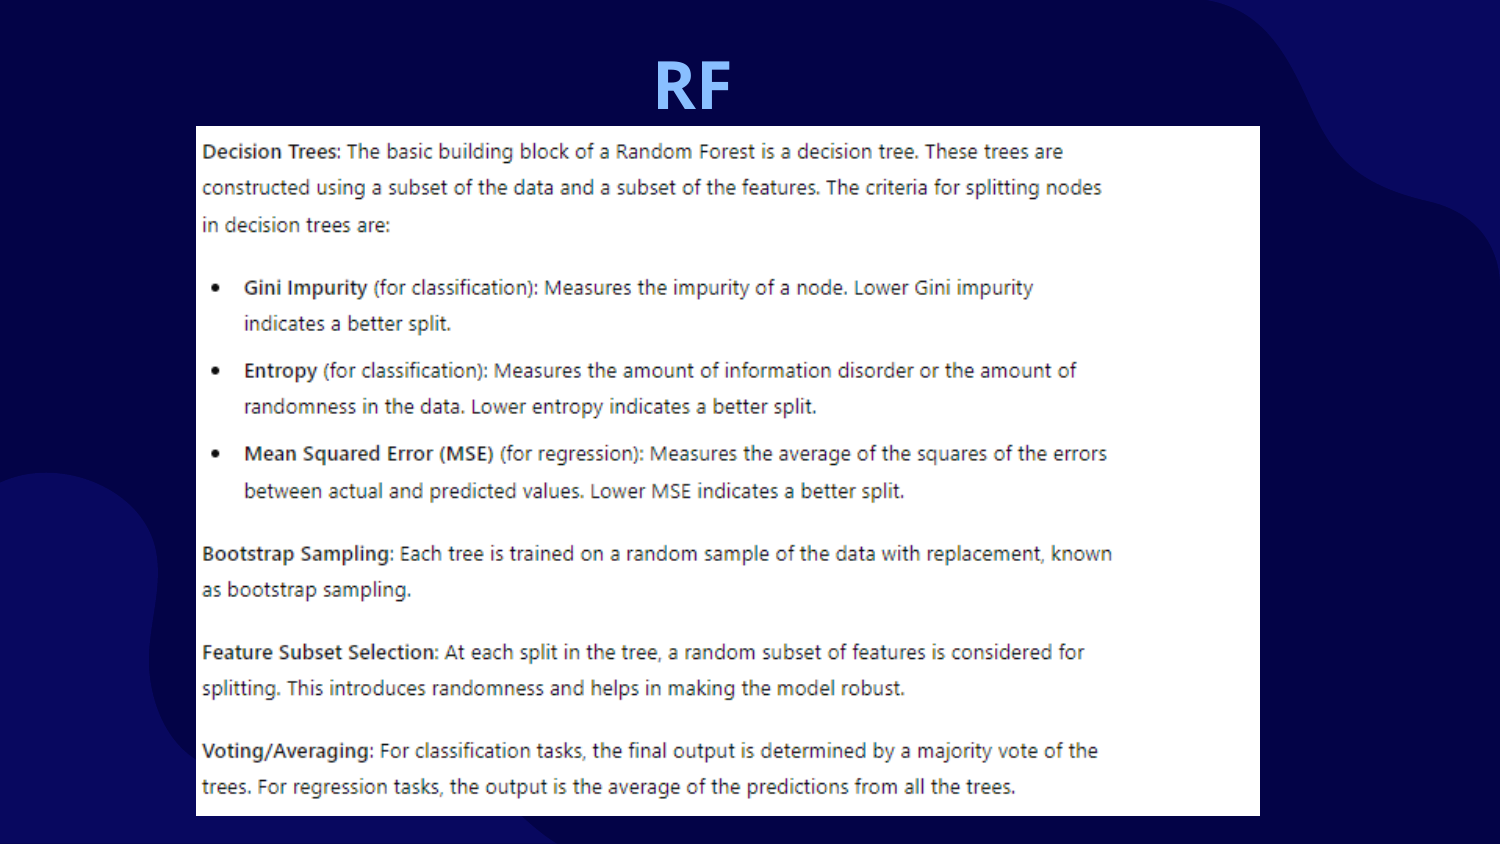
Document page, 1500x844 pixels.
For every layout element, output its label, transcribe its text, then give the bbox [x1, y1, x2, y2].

picture [196, 126, 1260, 817]
title RF [637, 0, 1345, 207]
